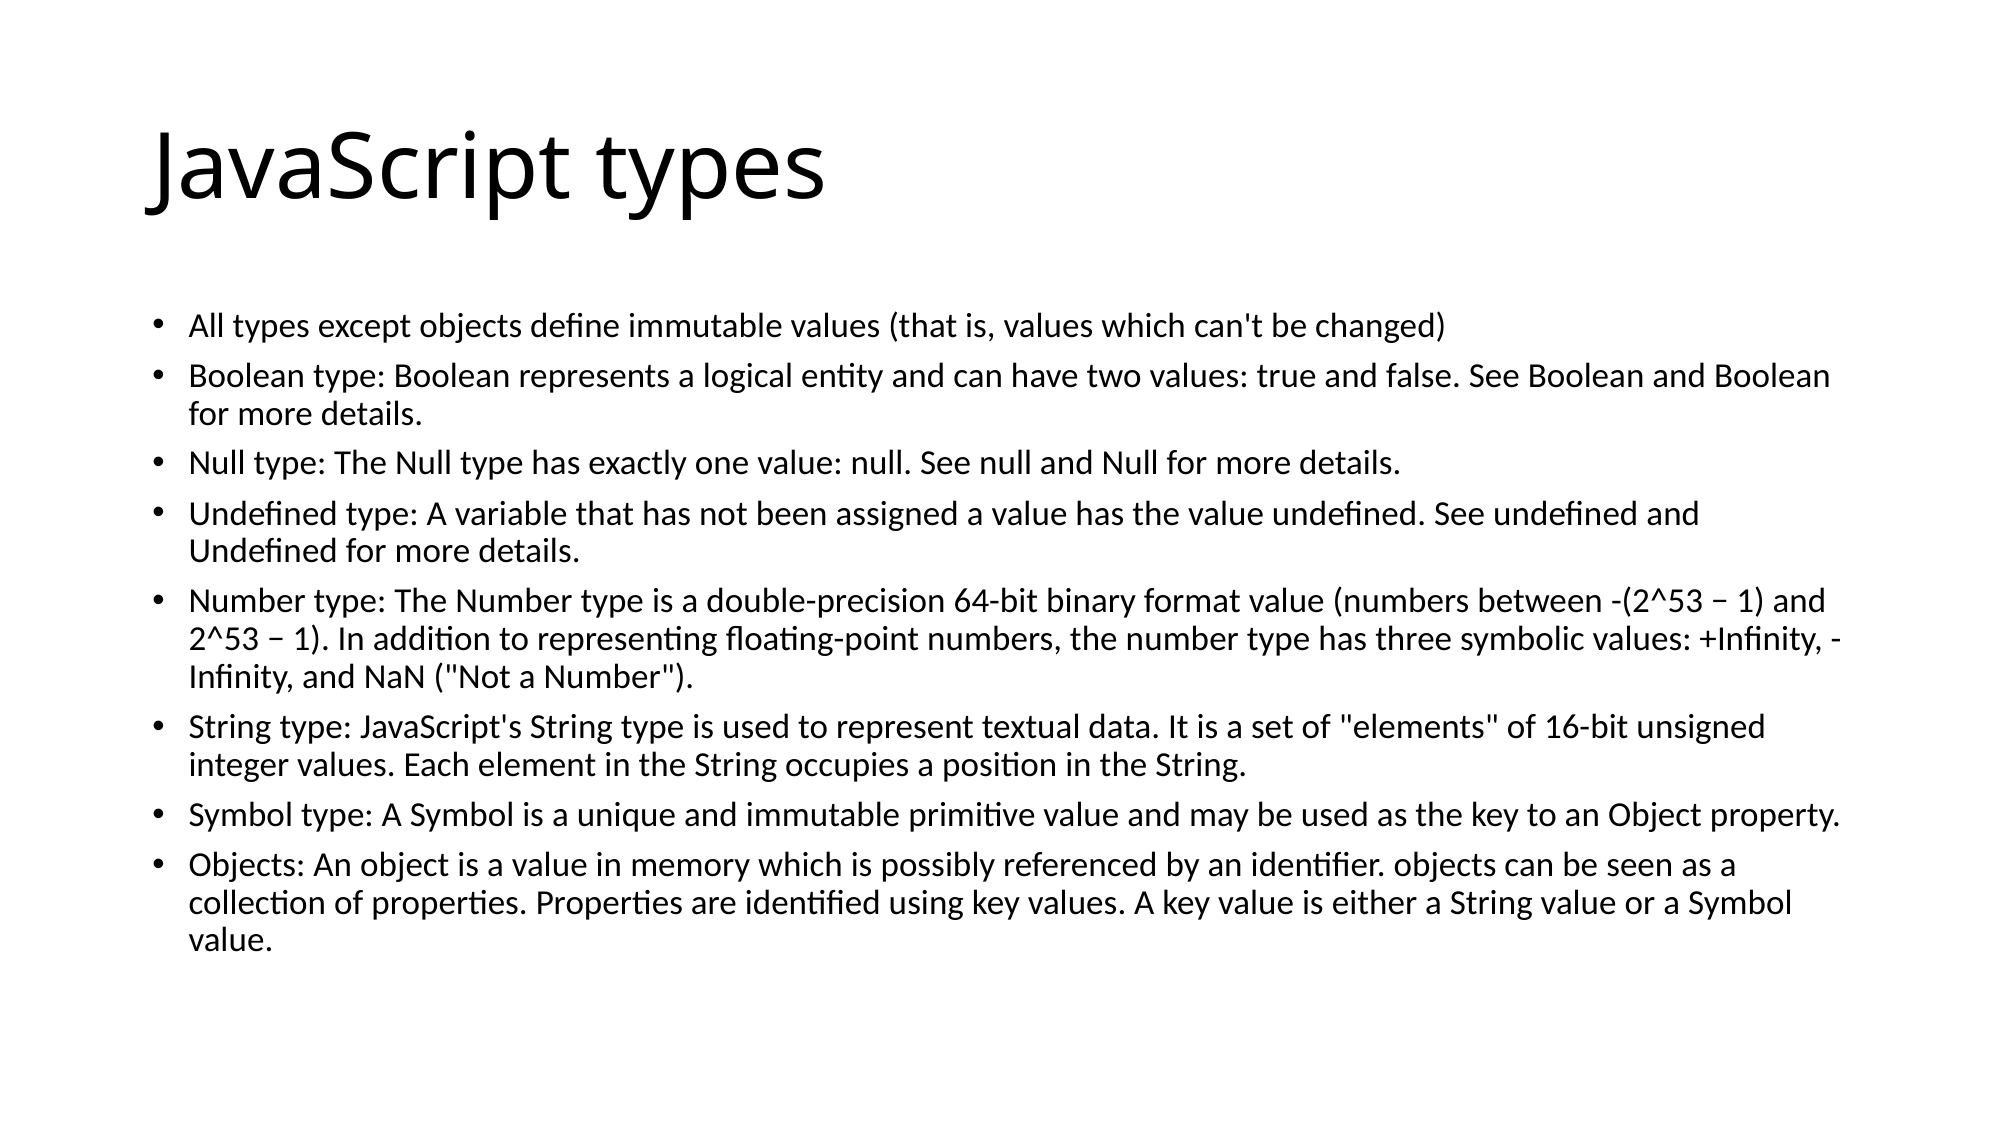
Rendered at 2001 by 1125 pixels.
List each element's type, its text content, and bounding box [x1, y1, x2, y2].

list All types except objects define immutable values (that is, values which can't be changed) Boolean type: Boolean represents a logical entity and can have two values: true and false. See Boolean and Boolean for more details. Null type: The Null type has exactly one value: null. See null and Null for more details. Undefined type: A variable that has not been assigned a value has the value undefined. See undefined and Undefined for more details. Number type: The Number type is a double-precision 64-bit binary format value (numbers between -(2^53 − 1) and 2^53 − 1). In addition to representing floating-point numbers, the number type has three symbolic values: +Infinity, -Infinity, and NaN ("Not a Number"). String type: JavaScript's String type is used to represent textual data. It is a set of "elements" of 16-bit unsigned integer values. Each element in the String occupies a position in the String. Symbol type: A Symbol is a unique and immutable primitive value and may be used as the key to an Object property. Objects: An object is a value in memory which is possibly referenced by an identifier. objects can be seen as a collection of properties. Properties are identified using key values. A key value is either a String value or a Symbol value. [137, 299, 1863, 1014]
title JavaScript types [137, 59, 1863, 278]
